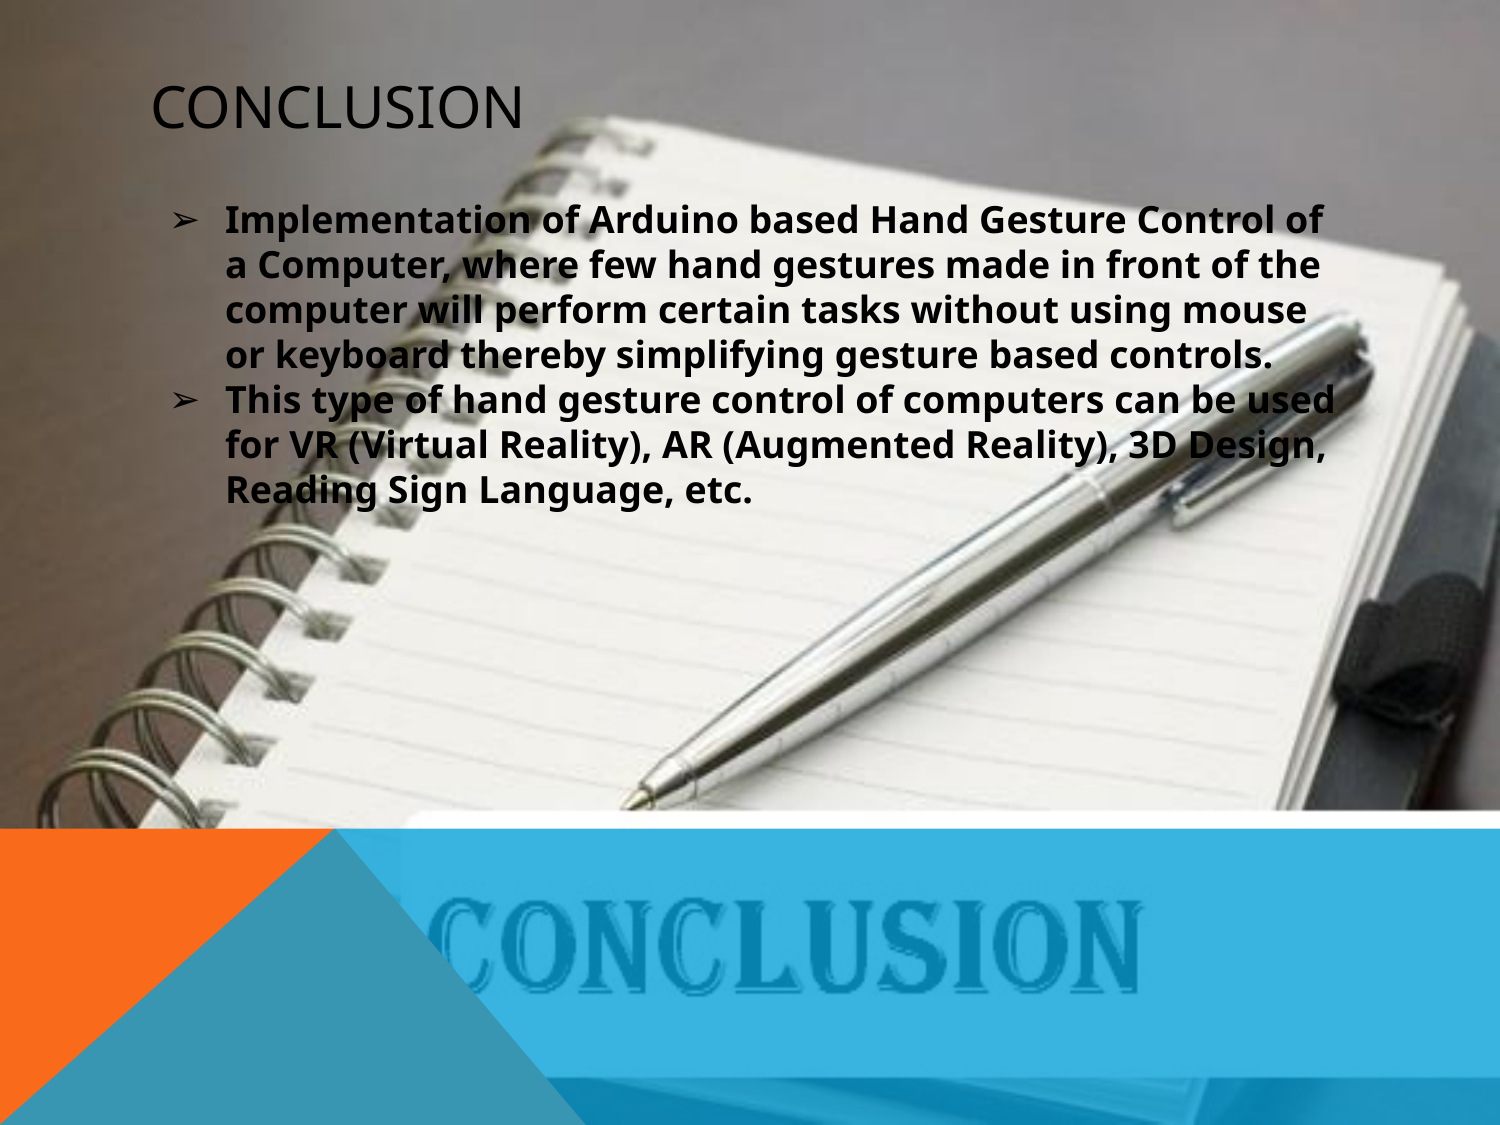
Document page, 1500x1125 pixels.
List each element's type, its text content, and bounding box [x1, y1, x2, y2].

picture [0, 0, 1500, 1125]
list Implementation of Arduino based Hand Gesture Control of a Computer, where few hand gestures made in front of the computer will perform certain tasks without using mouse or keyboard thereby simplifying gesture based controls. This type of hand gesture control of computers can be used for VR (Virtual Reality), AR (Augmented Reality), 3D Design, Reading Sign Language, etc. [135, 180, 1369, 768]
title CONCLUSION [135, 60, 1369, 150]
